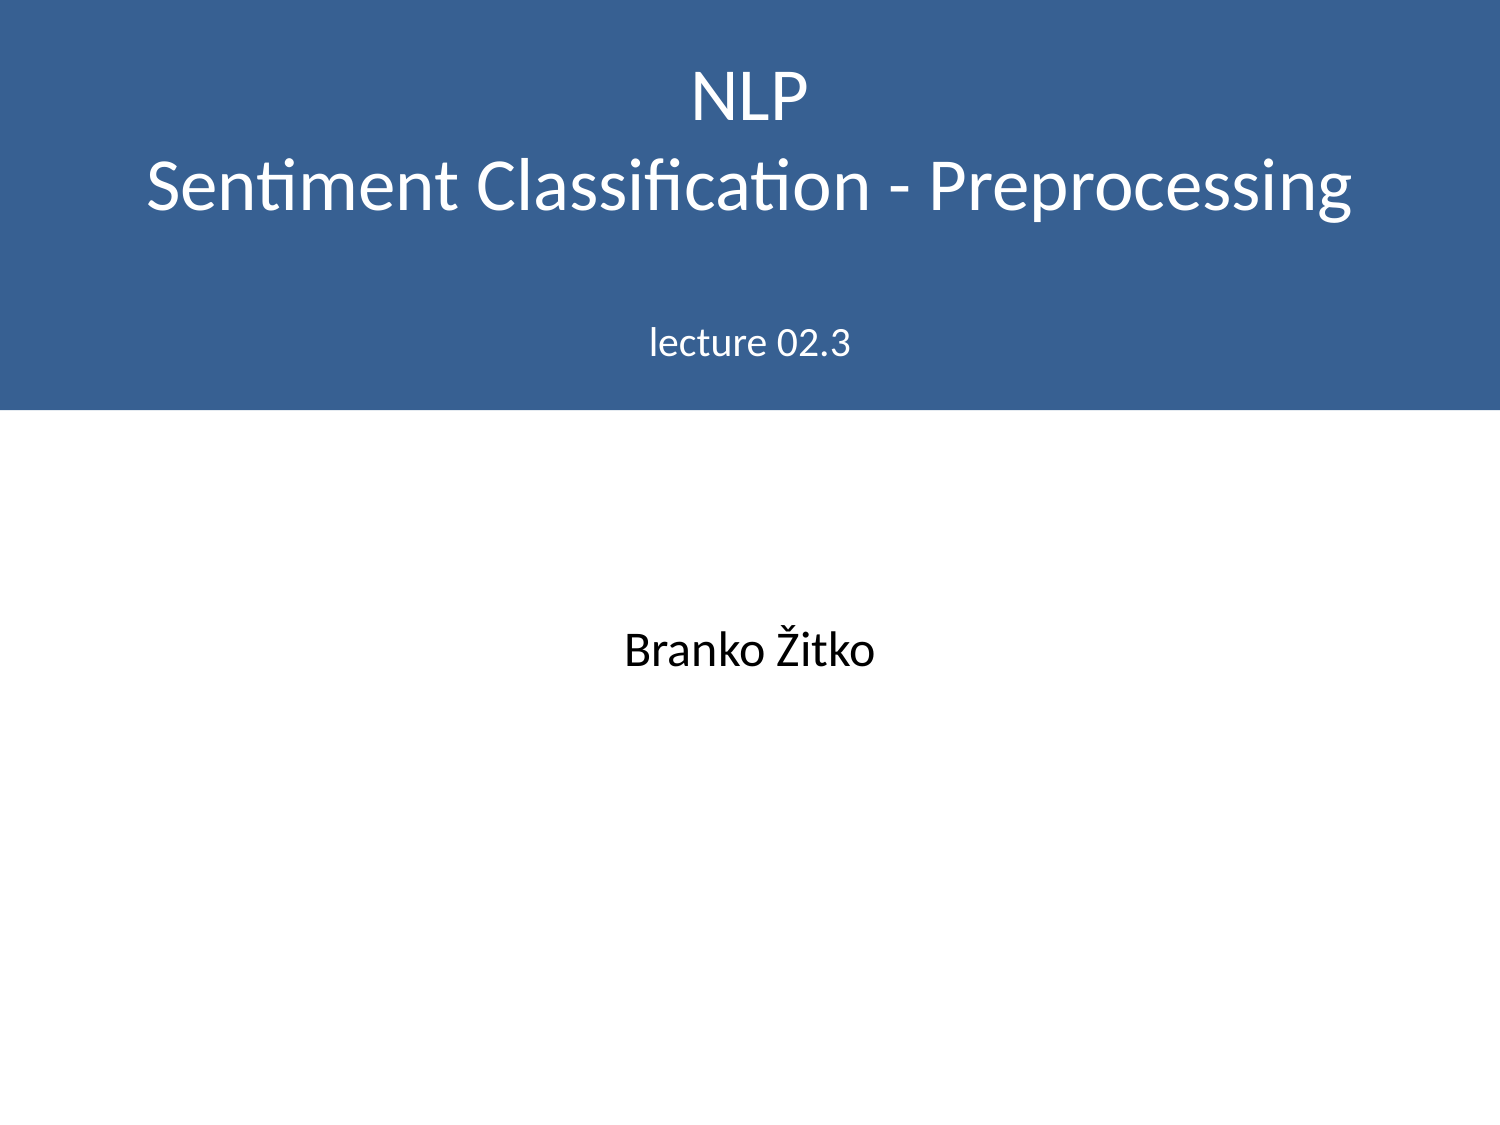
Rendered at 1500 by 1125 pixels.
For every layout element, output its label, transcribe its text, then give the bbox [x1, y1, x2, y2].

title NLP Sentiment Classification - Preprocessing lecture 02.3 [0, 0, 1500, 411]
subtitle Branko Žitko [225, 609, 1275, 925]
